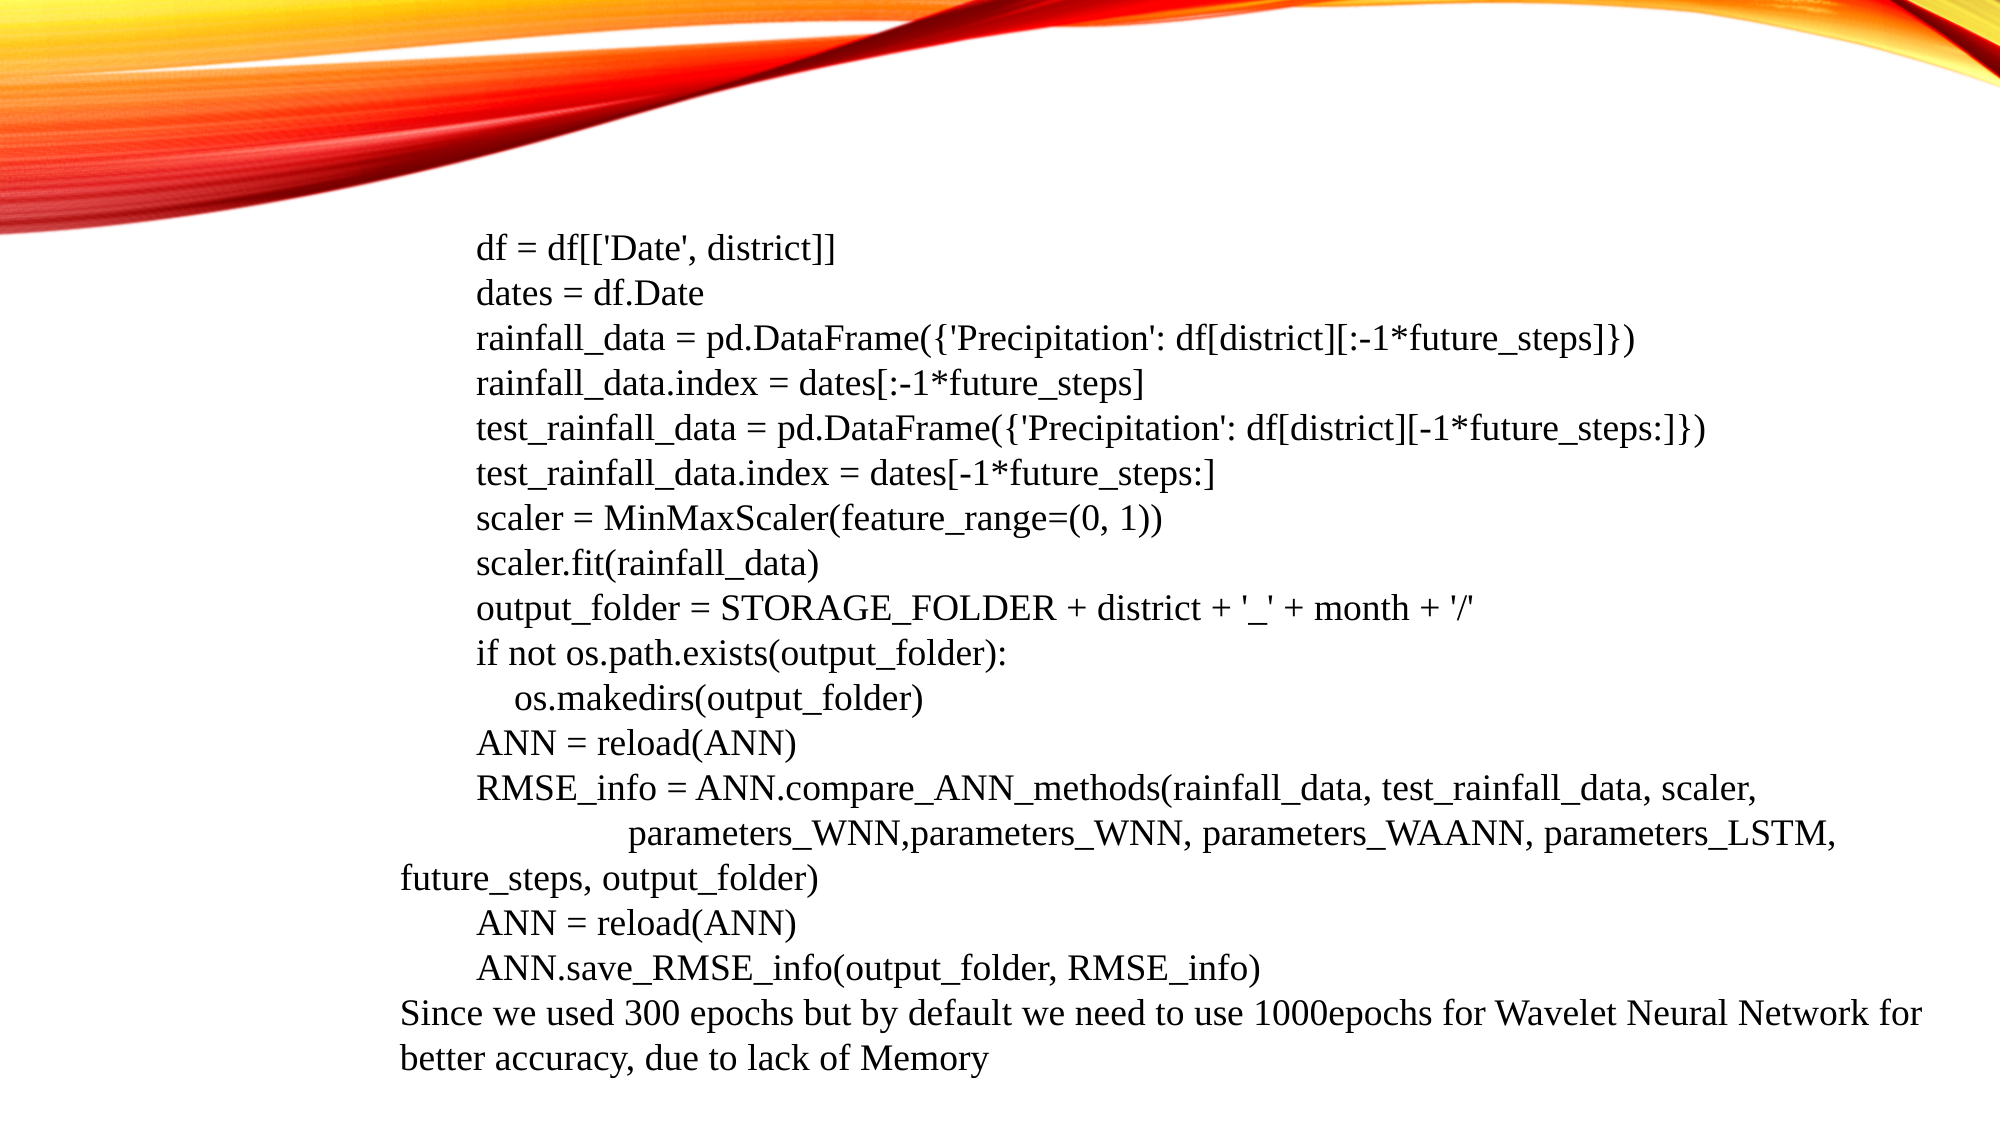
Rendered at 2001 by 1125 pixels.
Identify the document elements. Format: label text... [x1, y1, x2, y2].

text_box df = df[['Date', district]] dates = df.Date rainfall_data = pd.DataFrame({'Precipitation': df[district][:-1*future_steps]}) rainfall_data.index = dates[:-1*future_steps] test_rainfall_data = pd.DataFrame({'Precipitation': df[district][-1*future_steps:]}) test_rainfall_data.index = dates[-1*future_steps:] scaler = MinMaxScaler(feature_range=(0, 1)) scaler.fit(rainfall_data) output_folder = STORAGE_FOLDER + district + '_' + month + '/' if not os.path.exists(output_folder): os.makedirs(output_folder) ANN = reload(ANN) RMSE_info = ANN.compare_ANN_methods(rainfall_data, test_rainfall_data, scaler, parameters_WNN,parameters_WNN, parameters_WAANN, parameters_LSTM, future_steps, output_folder) ANN = reload(ANN) ANN.save_RMSE_info(output_folder, RMSE_info) Since we used 300 epochs but by default we need to use 1000epochs for Wavelet Neural Network for better accuracy, due to lack of Memory [385, 170, 2000, 1125]
picture [0, 0, 2000, 237]
